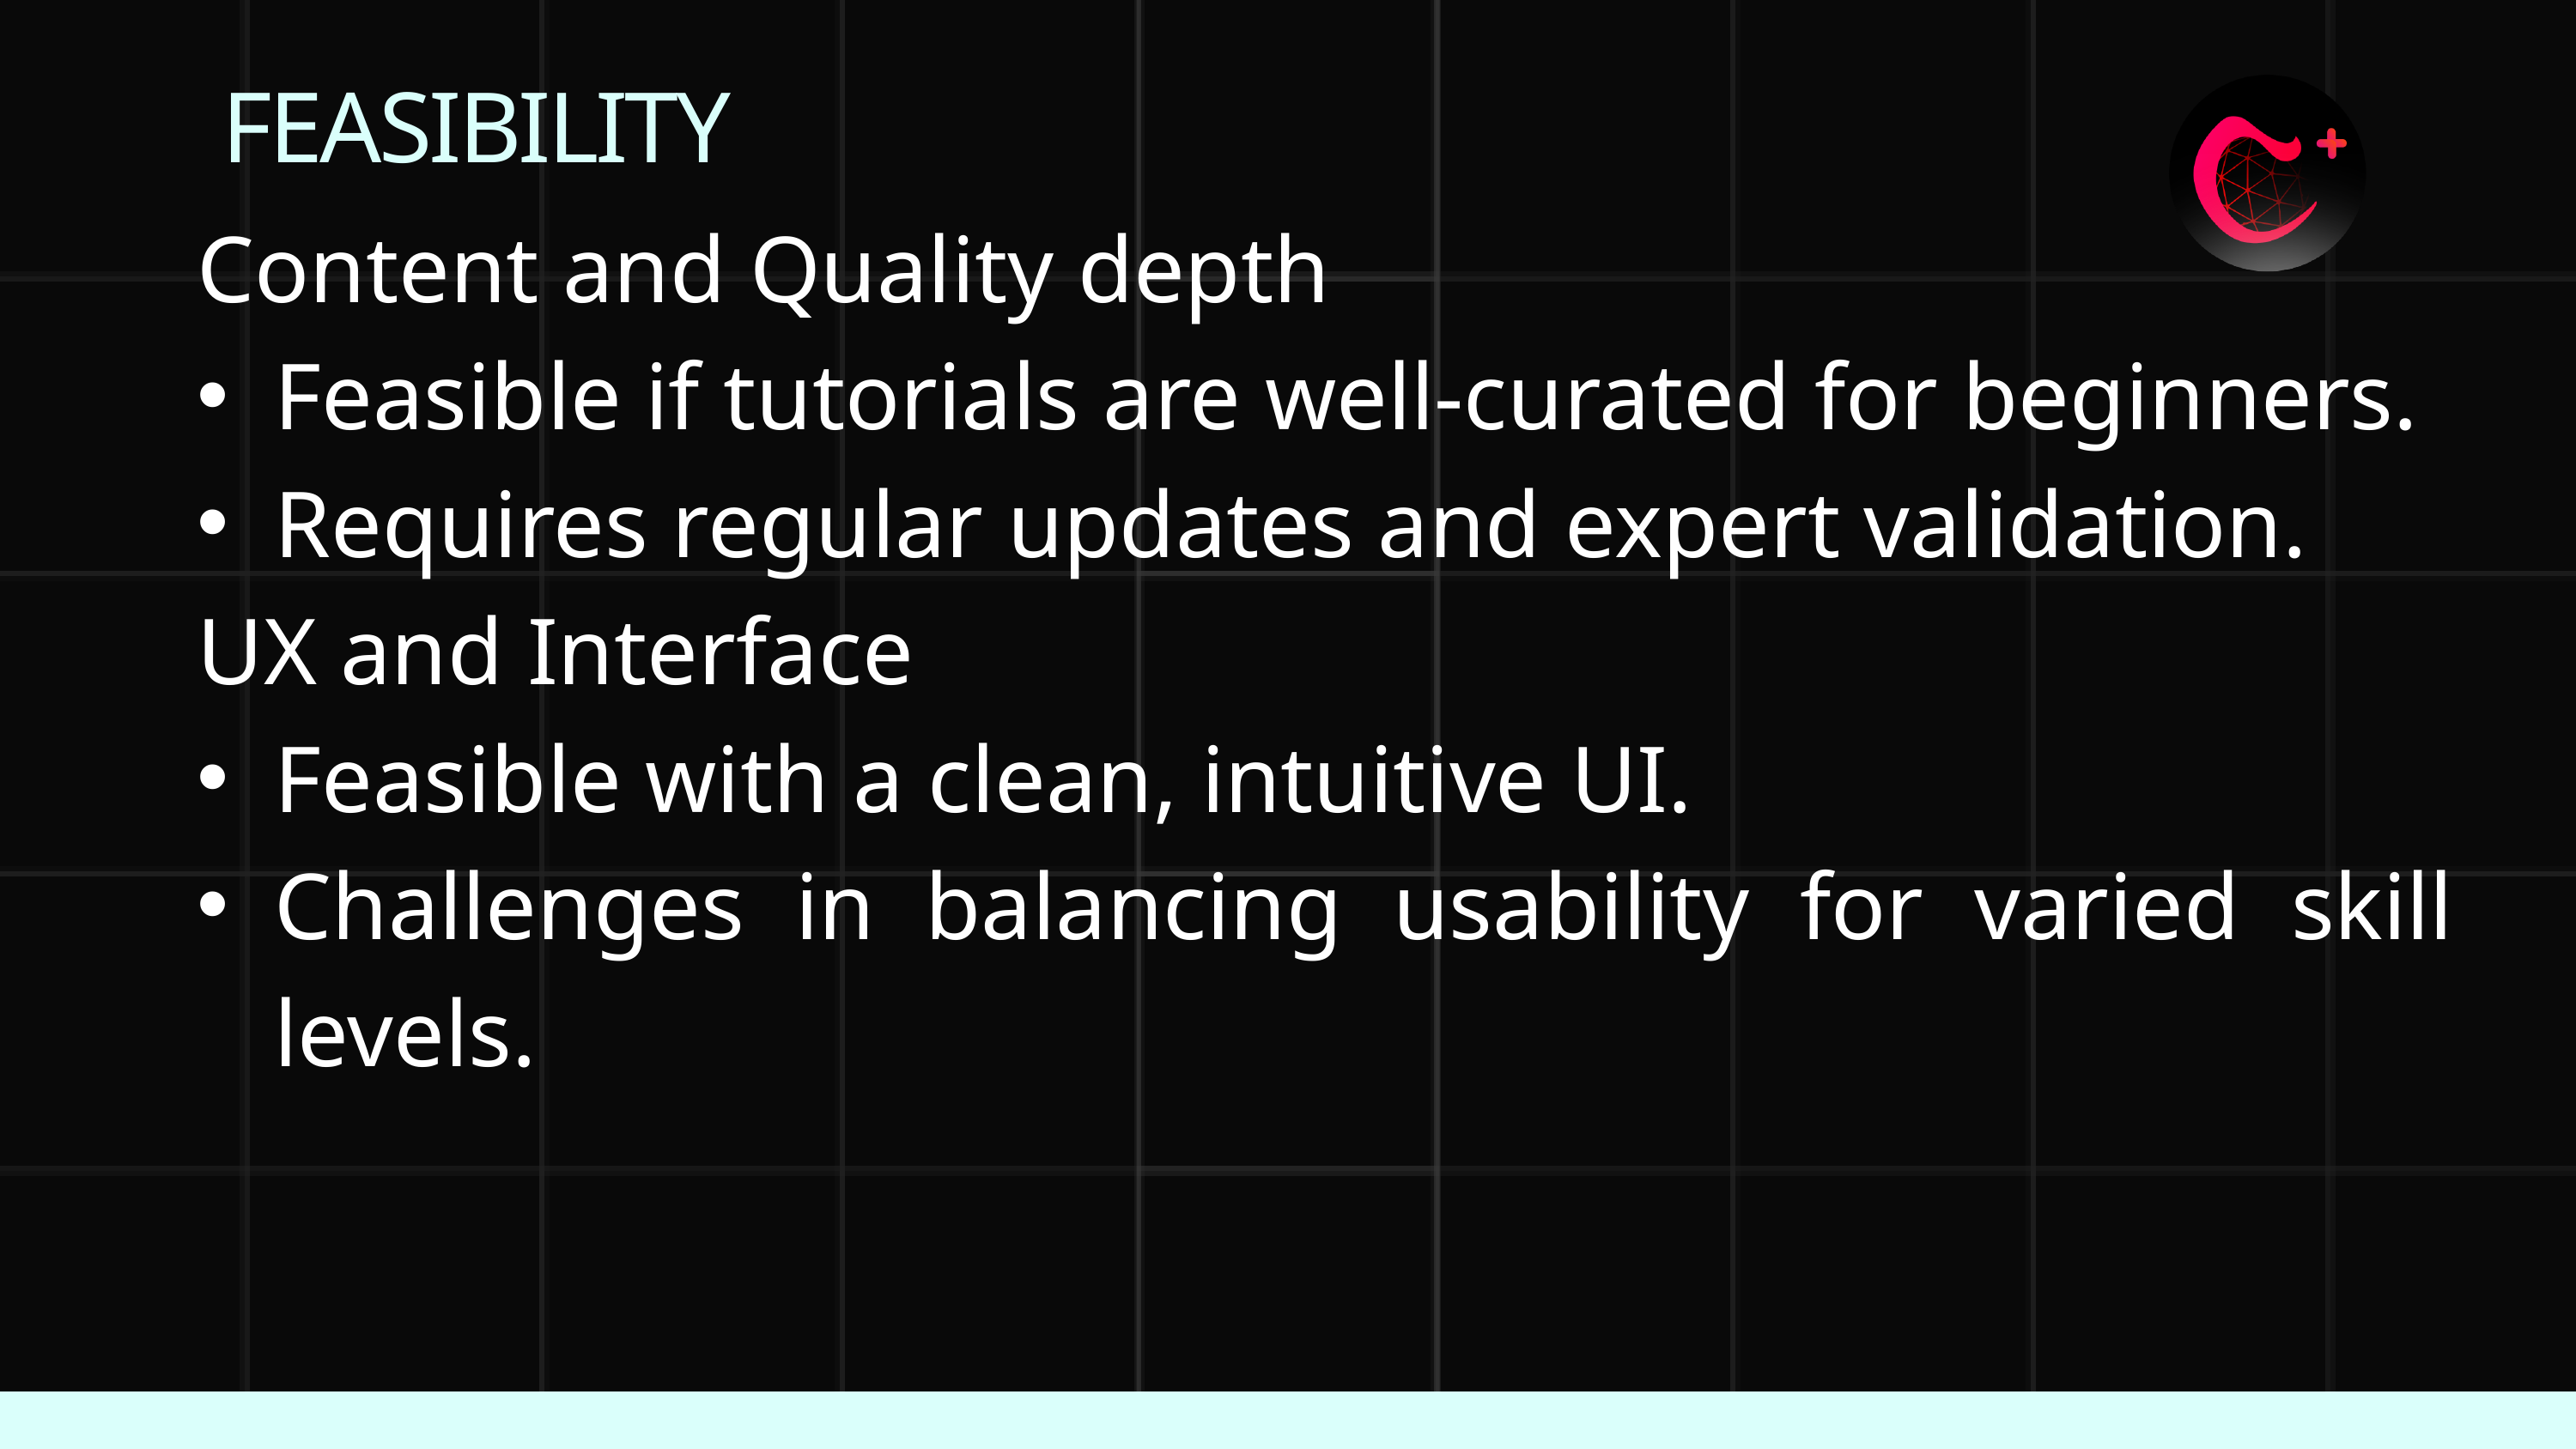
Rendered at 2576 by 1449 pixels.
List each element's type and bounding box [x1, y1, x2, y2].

text_box [0, 1391, 2576, 1449]
text_box [0, 0, 2576, 1390]
